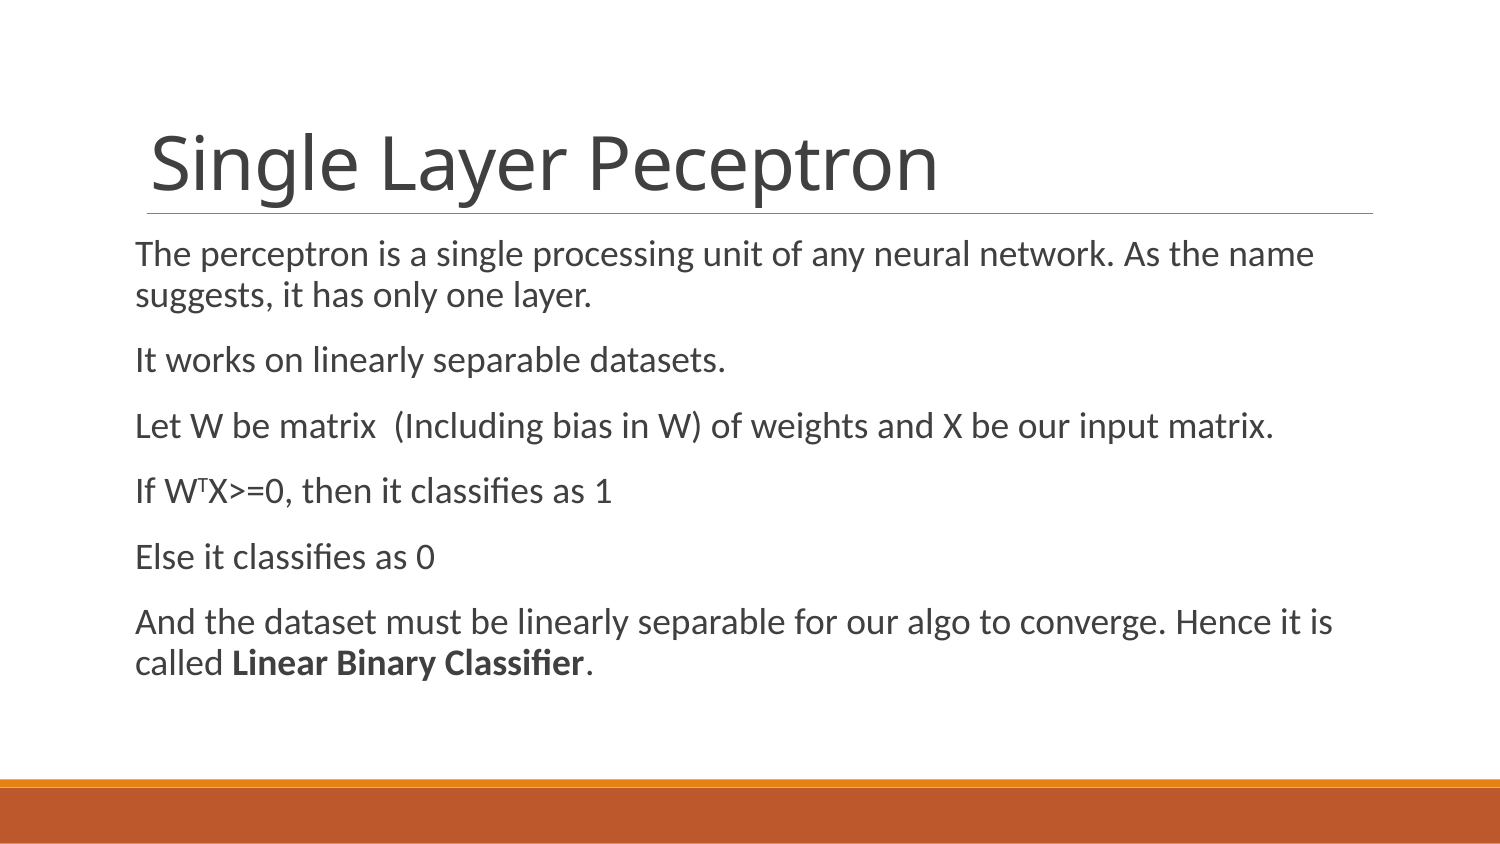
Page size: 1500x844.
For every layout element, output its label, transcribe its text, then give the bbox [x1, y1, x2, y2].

list The perceptron is a single processing unit of any neural network. As the name suggests, it has only one layer. It works on linearly separable datasets. Let W be matrix (Including bias in W) of weights and X be our input matrix. If WTX>=0, then it classifies as 1 Else it classifies as 0 And the dataset must be linearly separable for our algo to converge. Hence it is called Linear Binary Classifier. [135, 227, 1373, 723]
title Single Layer Peceptron [135, 35, 1373, 214]
